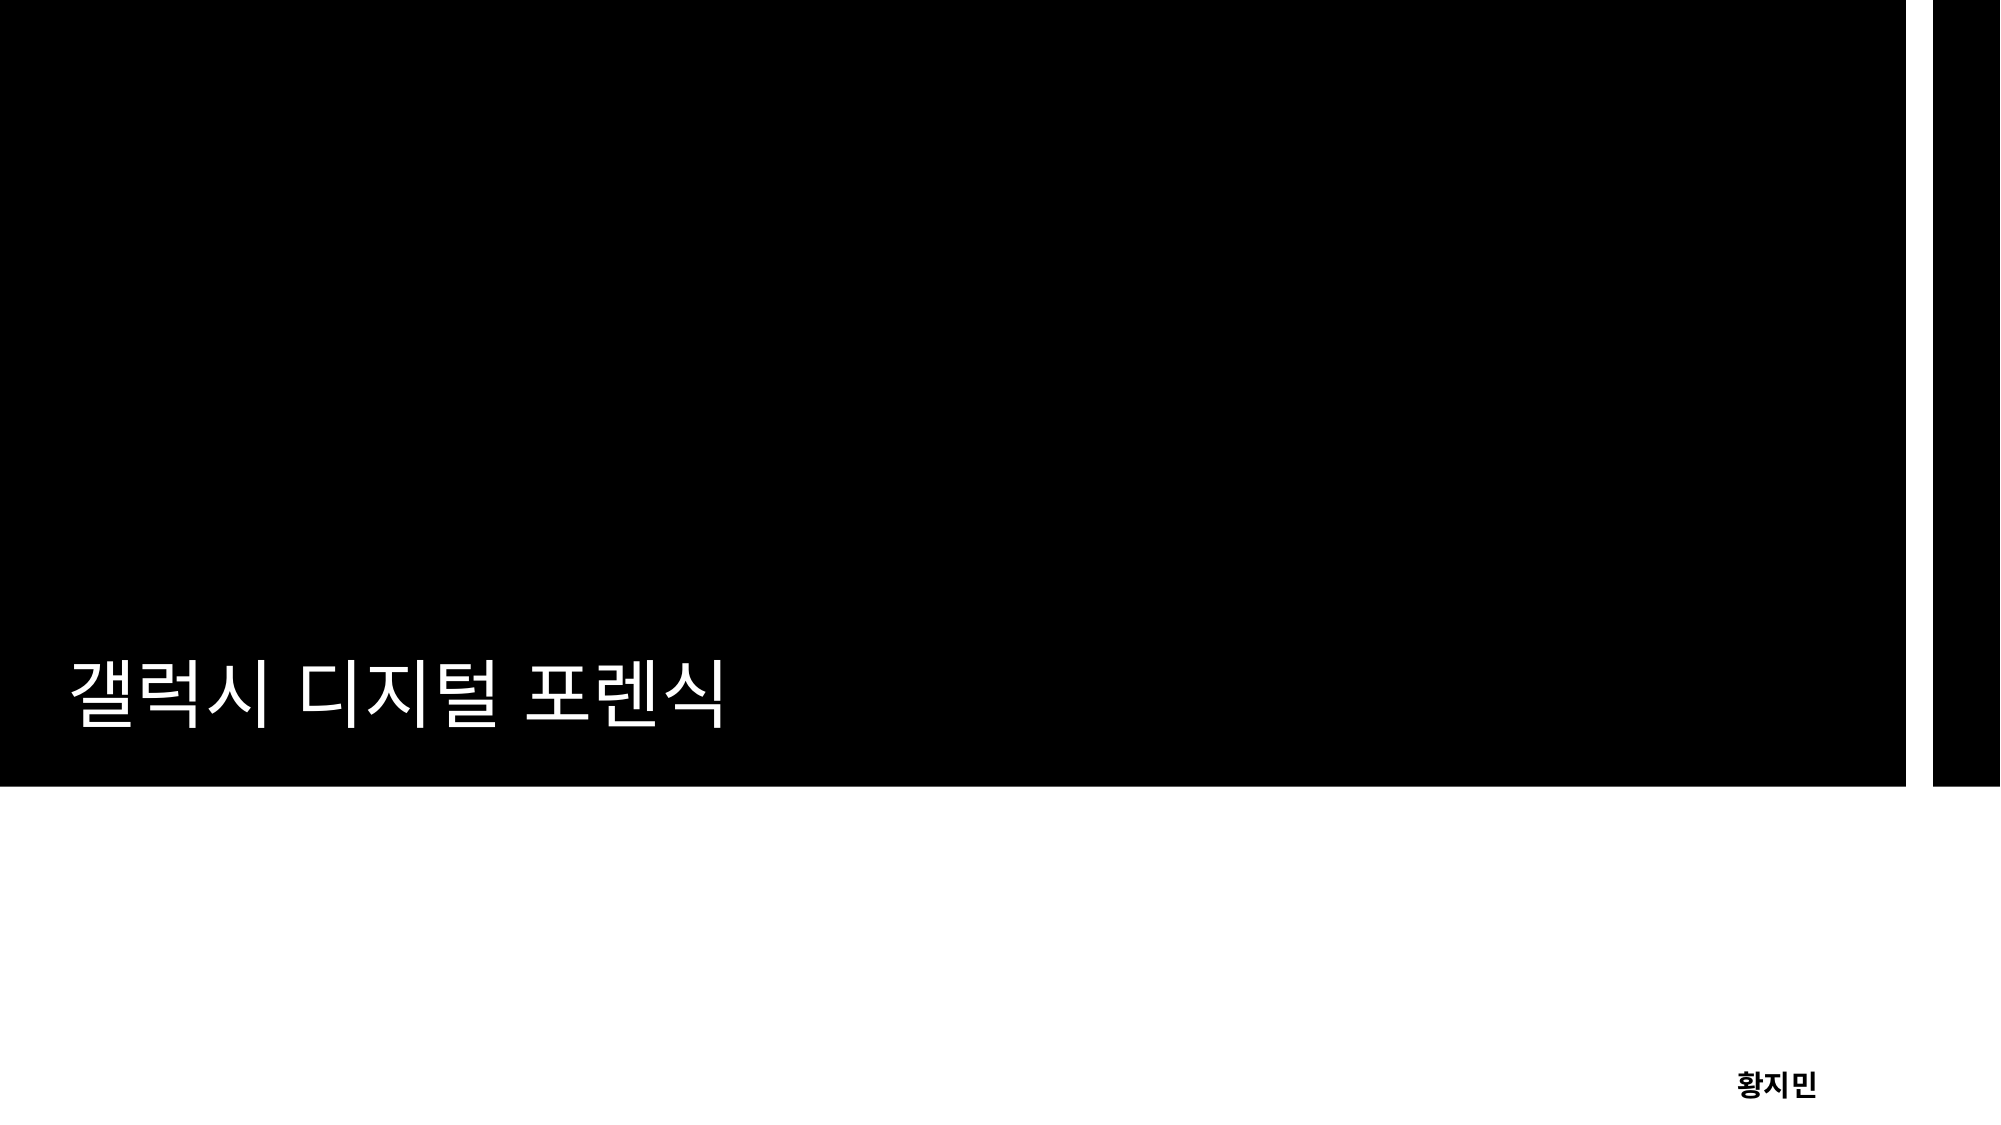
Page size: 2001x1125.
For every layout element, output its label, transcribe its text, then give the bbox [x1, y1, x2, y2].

text_box [0, 0, 1905, 788]
text_box [1905, 0, 1934, 812]
text_box [1934, 0, 2000, 788]
text_box 갤럭시 디지털 포렌식 [52, 639, 746, 745]
text_box 황지민 [1722, 1059, 1833, 1110]
